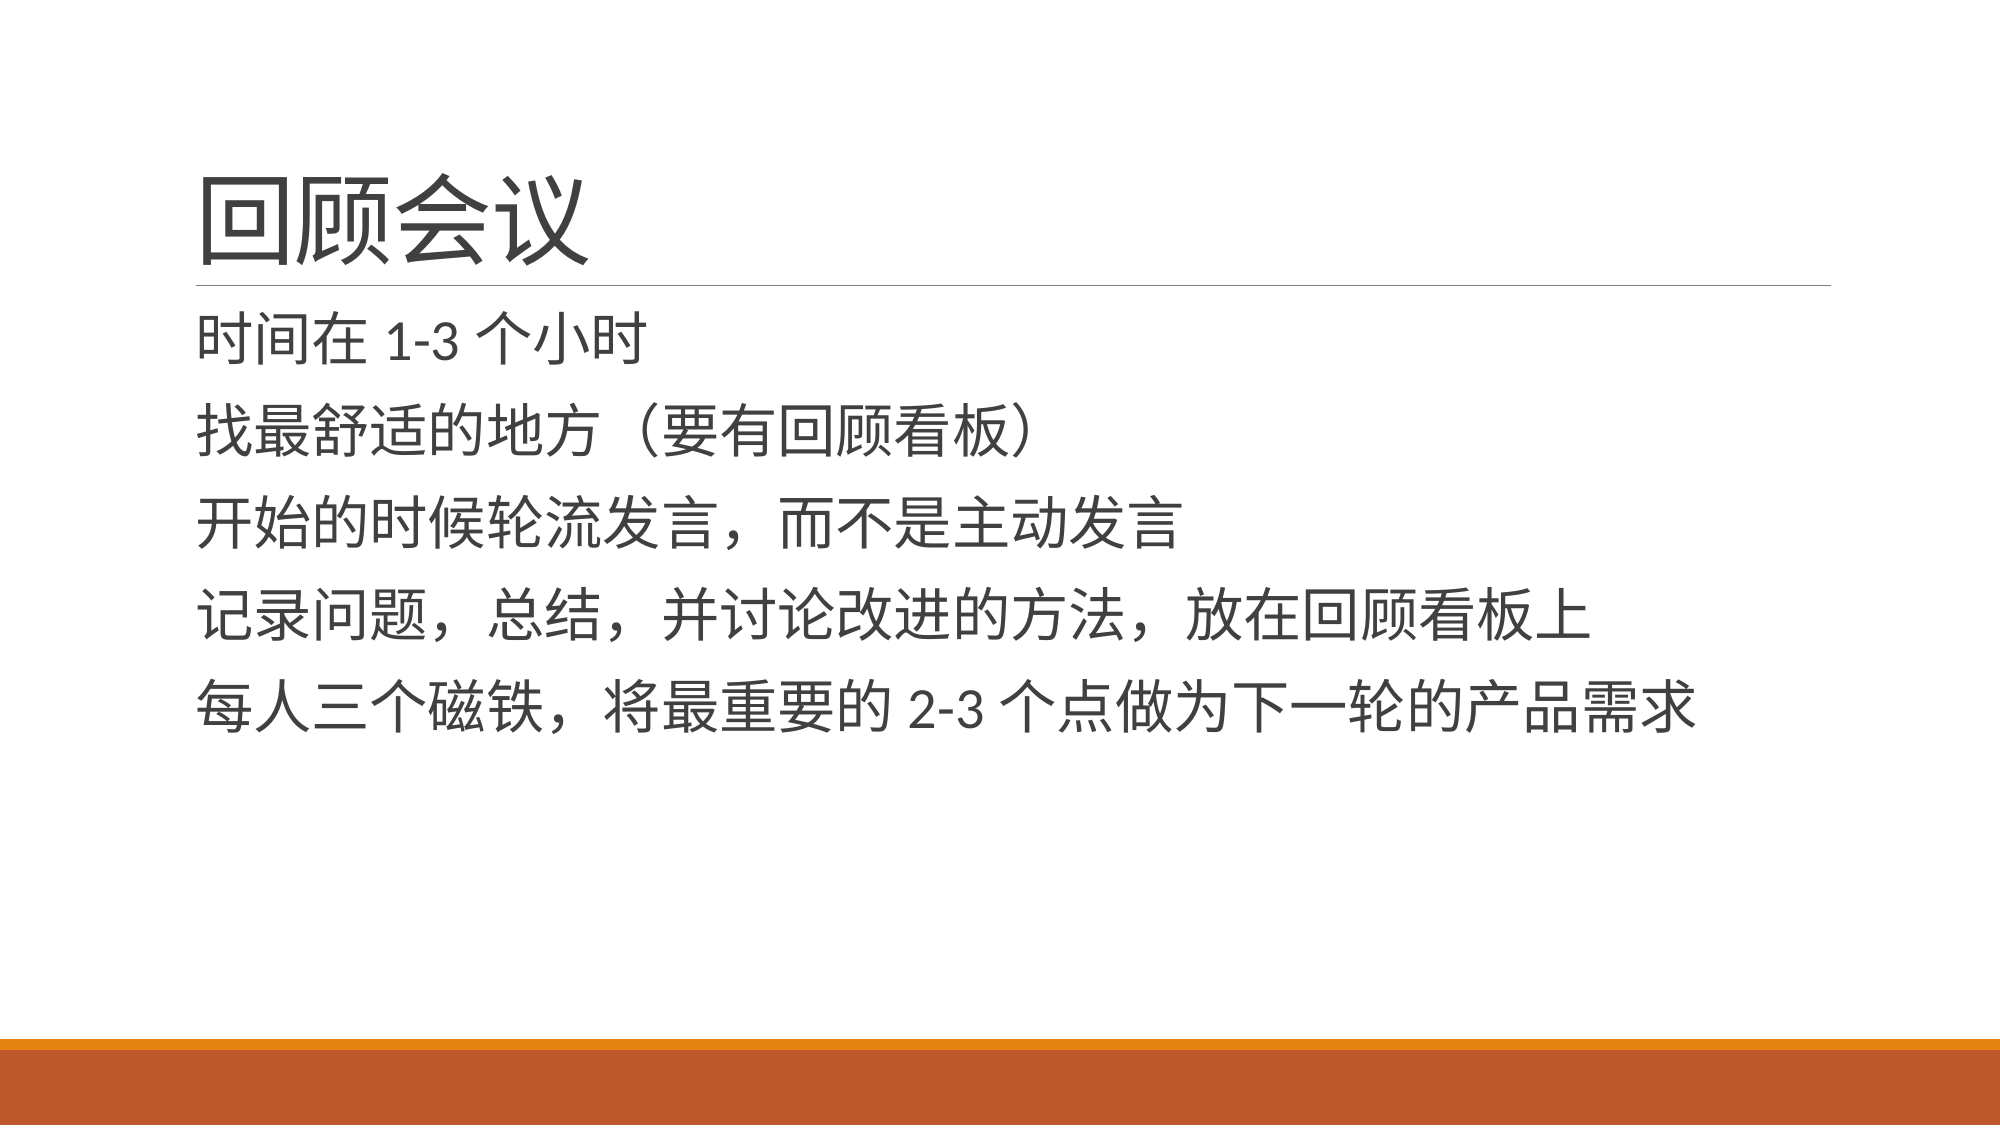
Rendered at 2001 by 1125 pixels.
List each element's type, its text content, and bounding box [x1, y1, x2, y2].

list 时间在1-3个小时 找最舒适的地方（要有回顾看板） 开始的时候轮流发言，而不是主动发言 记录问题，总结，并讨论改进的方法，放在回顾看板上 每人三个磁铁，将最重要的2-3个点做为下一轮的产品需求 [180, 302, 1830, 963]
title 回顾会议 [180, 47, 1830, 285]
